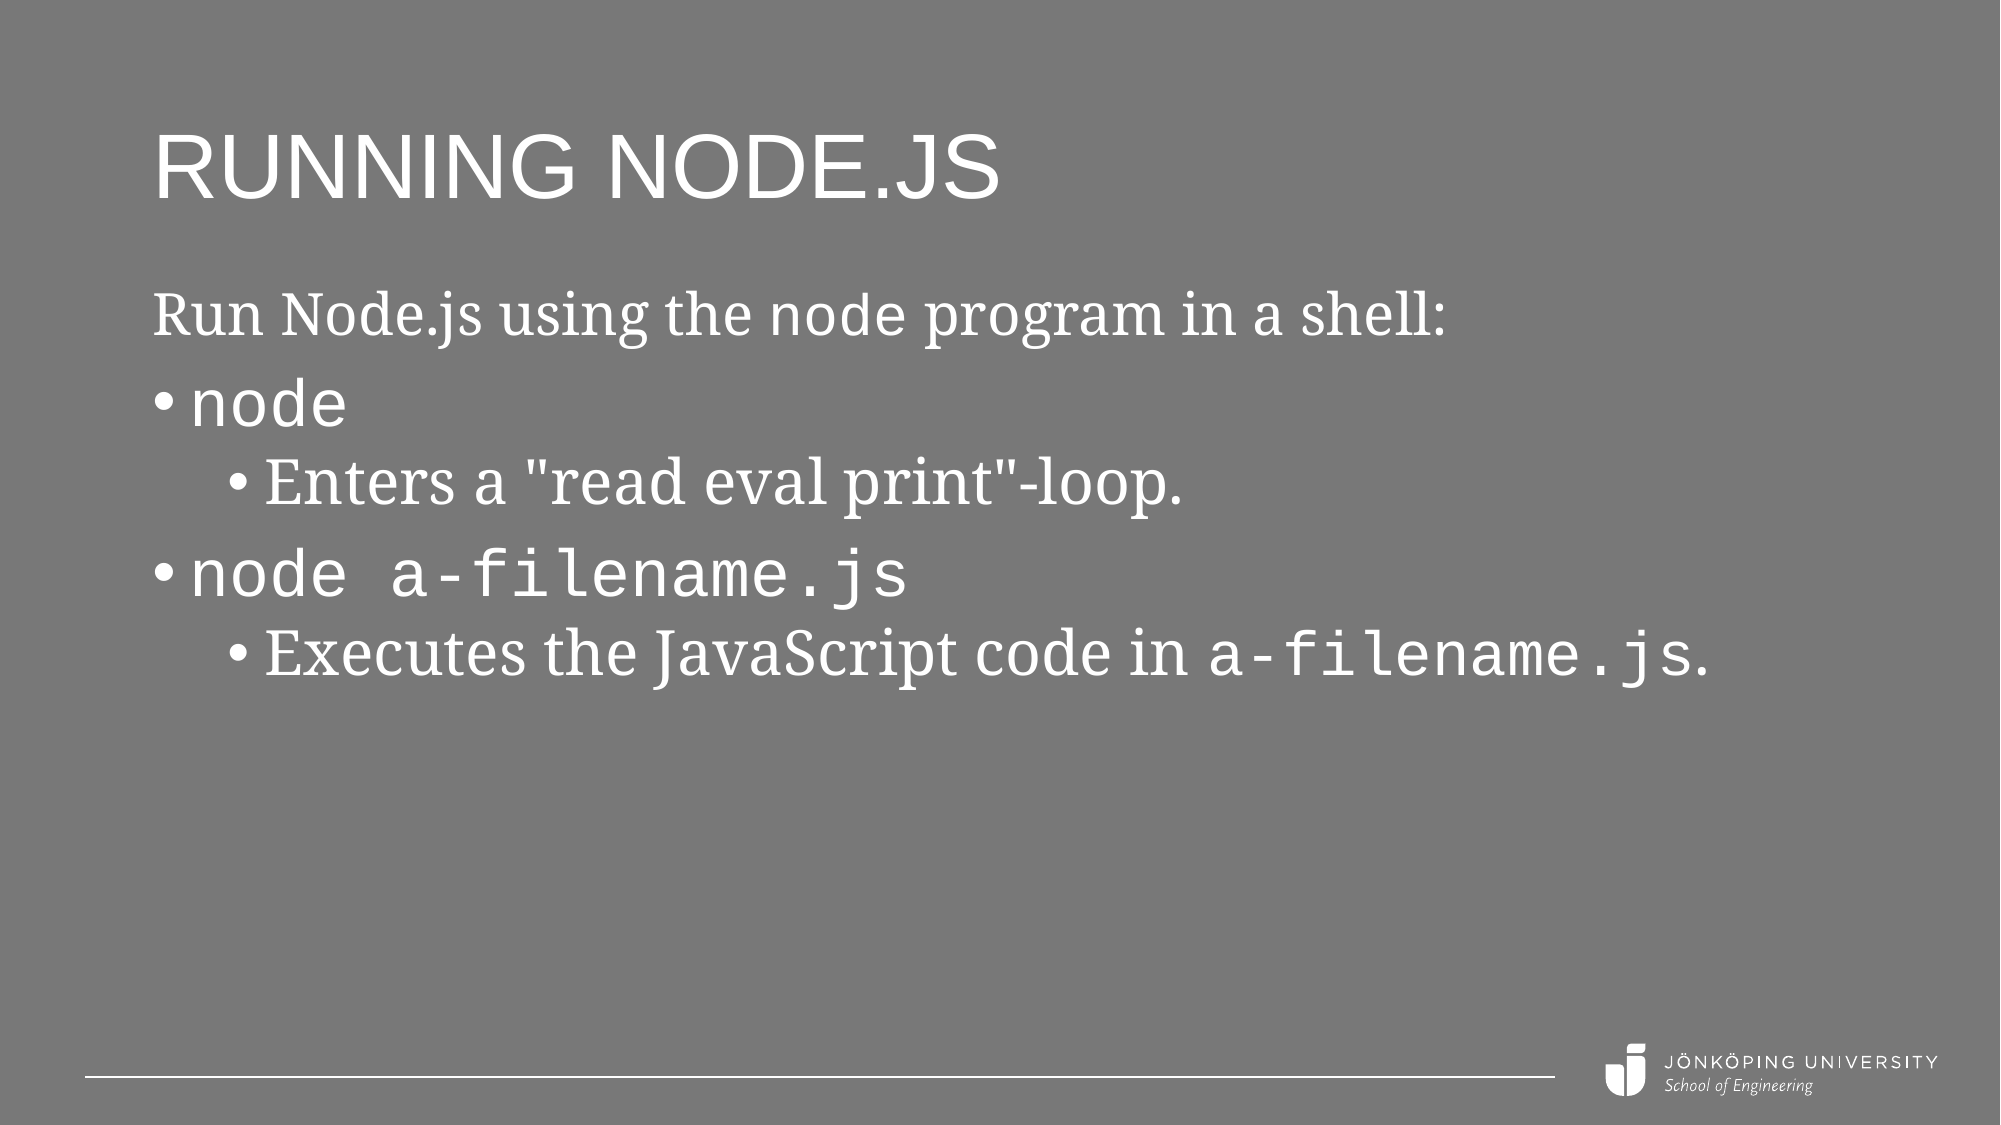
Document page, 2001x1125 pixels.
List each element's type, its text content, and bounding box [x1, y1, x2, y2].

title Running Node.js [137, 59, 1863, 277]
list Run Node.js using the node program in a shell: node Enters a "read eval print"-loop. node a-filename.js Executes the JavaScript code in a-filename.js. [137, 277, 1863, 931]
